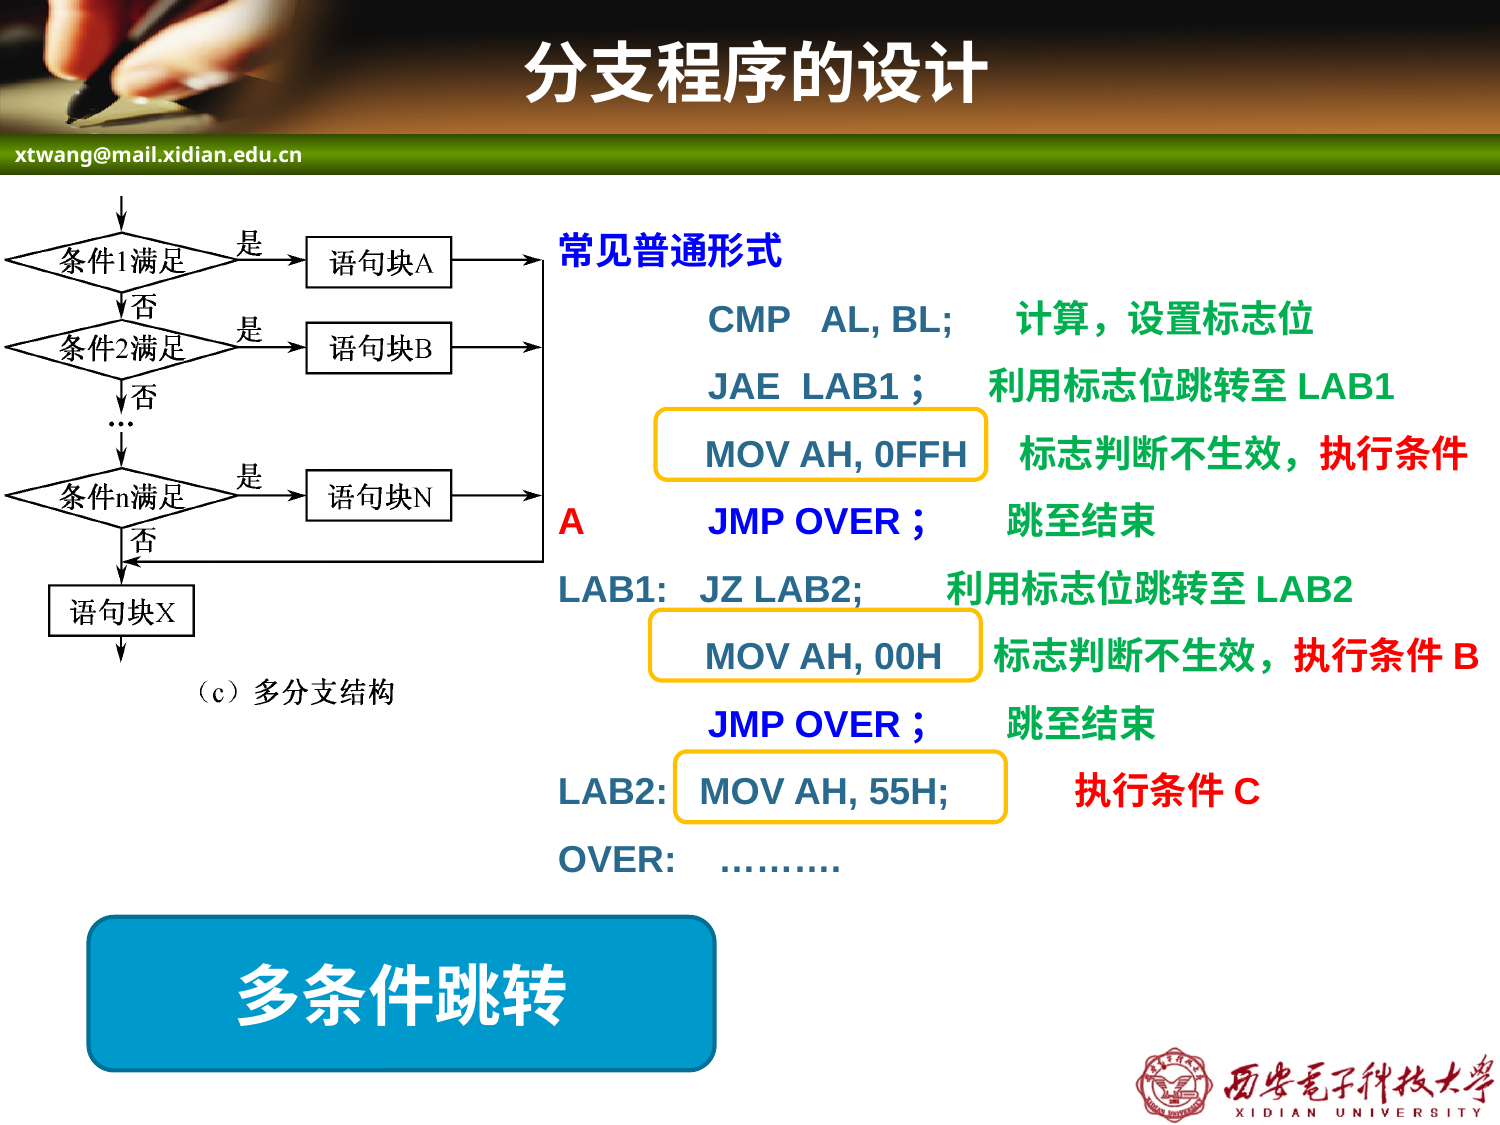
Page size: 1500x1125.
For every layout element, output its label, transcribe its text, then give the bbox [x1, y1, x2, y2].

text_box [647, 607, 983, 683]
title 分支程序的设计 [75, 24, 1438, 118]
text_box 多条件跳转 [86, 914, 717, 1073]
picture [1128, 1039, 1500, 1125]
picture [0, 0, 1500, 134]
picture [0, 195, 544, 717]
text_box [672, 749, 1008, 825]
text_box [653, 406, 989, 482]
text_box 常见普通形式 CMP AL, BL; 计算，设置标志位 JAE LAB1； 利用标志位跳转至LAB1 MOV AH, 0FFH 标志判断不生效，执行条件A JMP OVER； 跳至结束 LAB1: JZ LAB2; 利用标志位跳转至LAB2 MOV AH, 00H 标志判断不生效，执行条件B JMP OVER； 跳至结束 LAB2: MOV AH, 55H; 执行条件C OVER: ………. [543, 219, 1500, 933]
